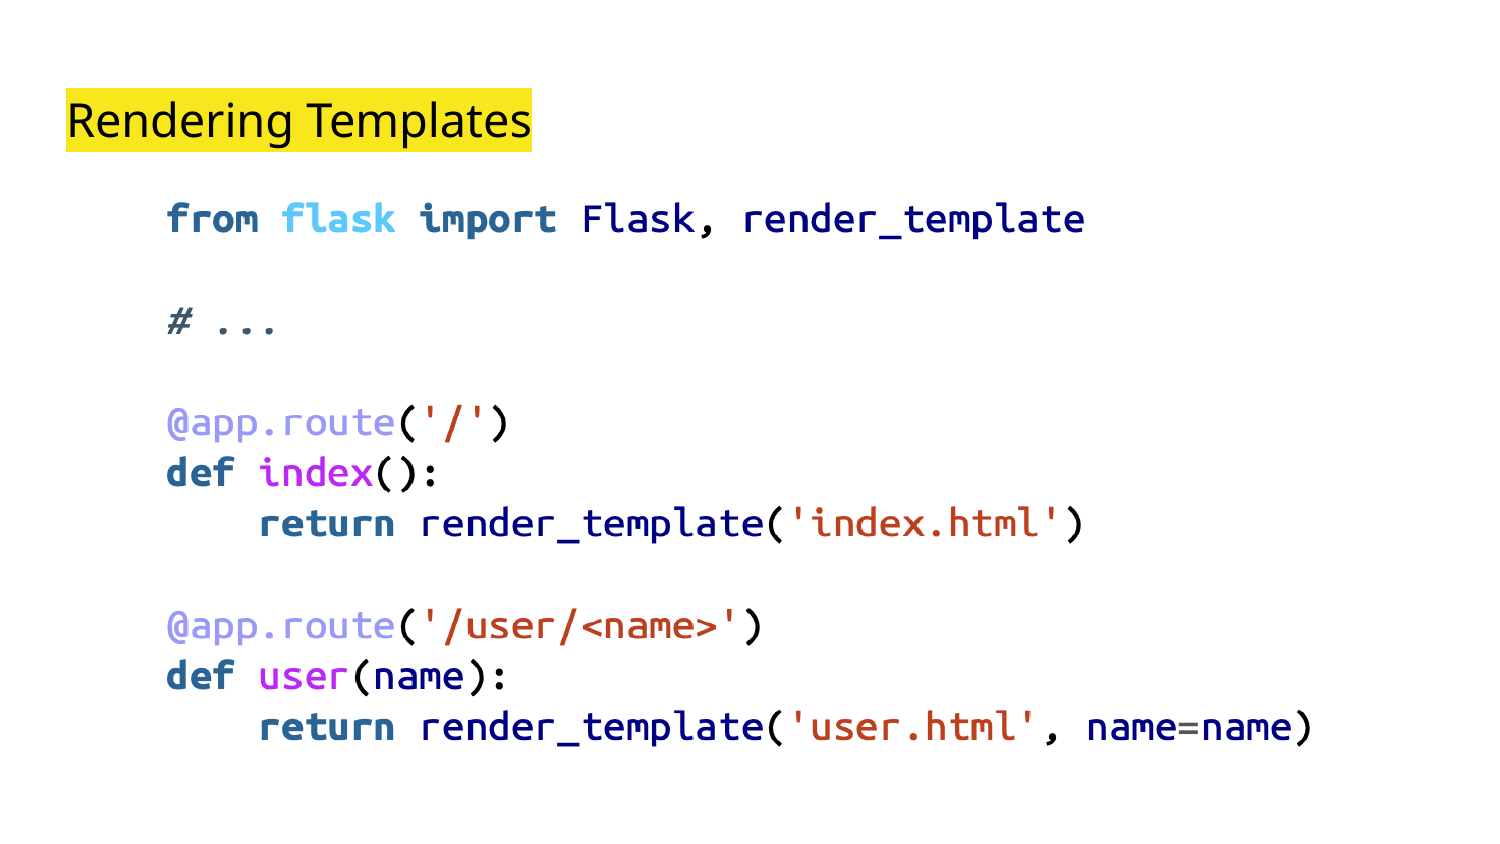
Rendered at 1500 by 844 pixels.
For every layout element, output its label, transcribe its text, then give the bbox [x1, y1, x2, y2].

title Rendering Templates [51, 72, 1449, 167]
picture [132, 166, 1368, 844]
